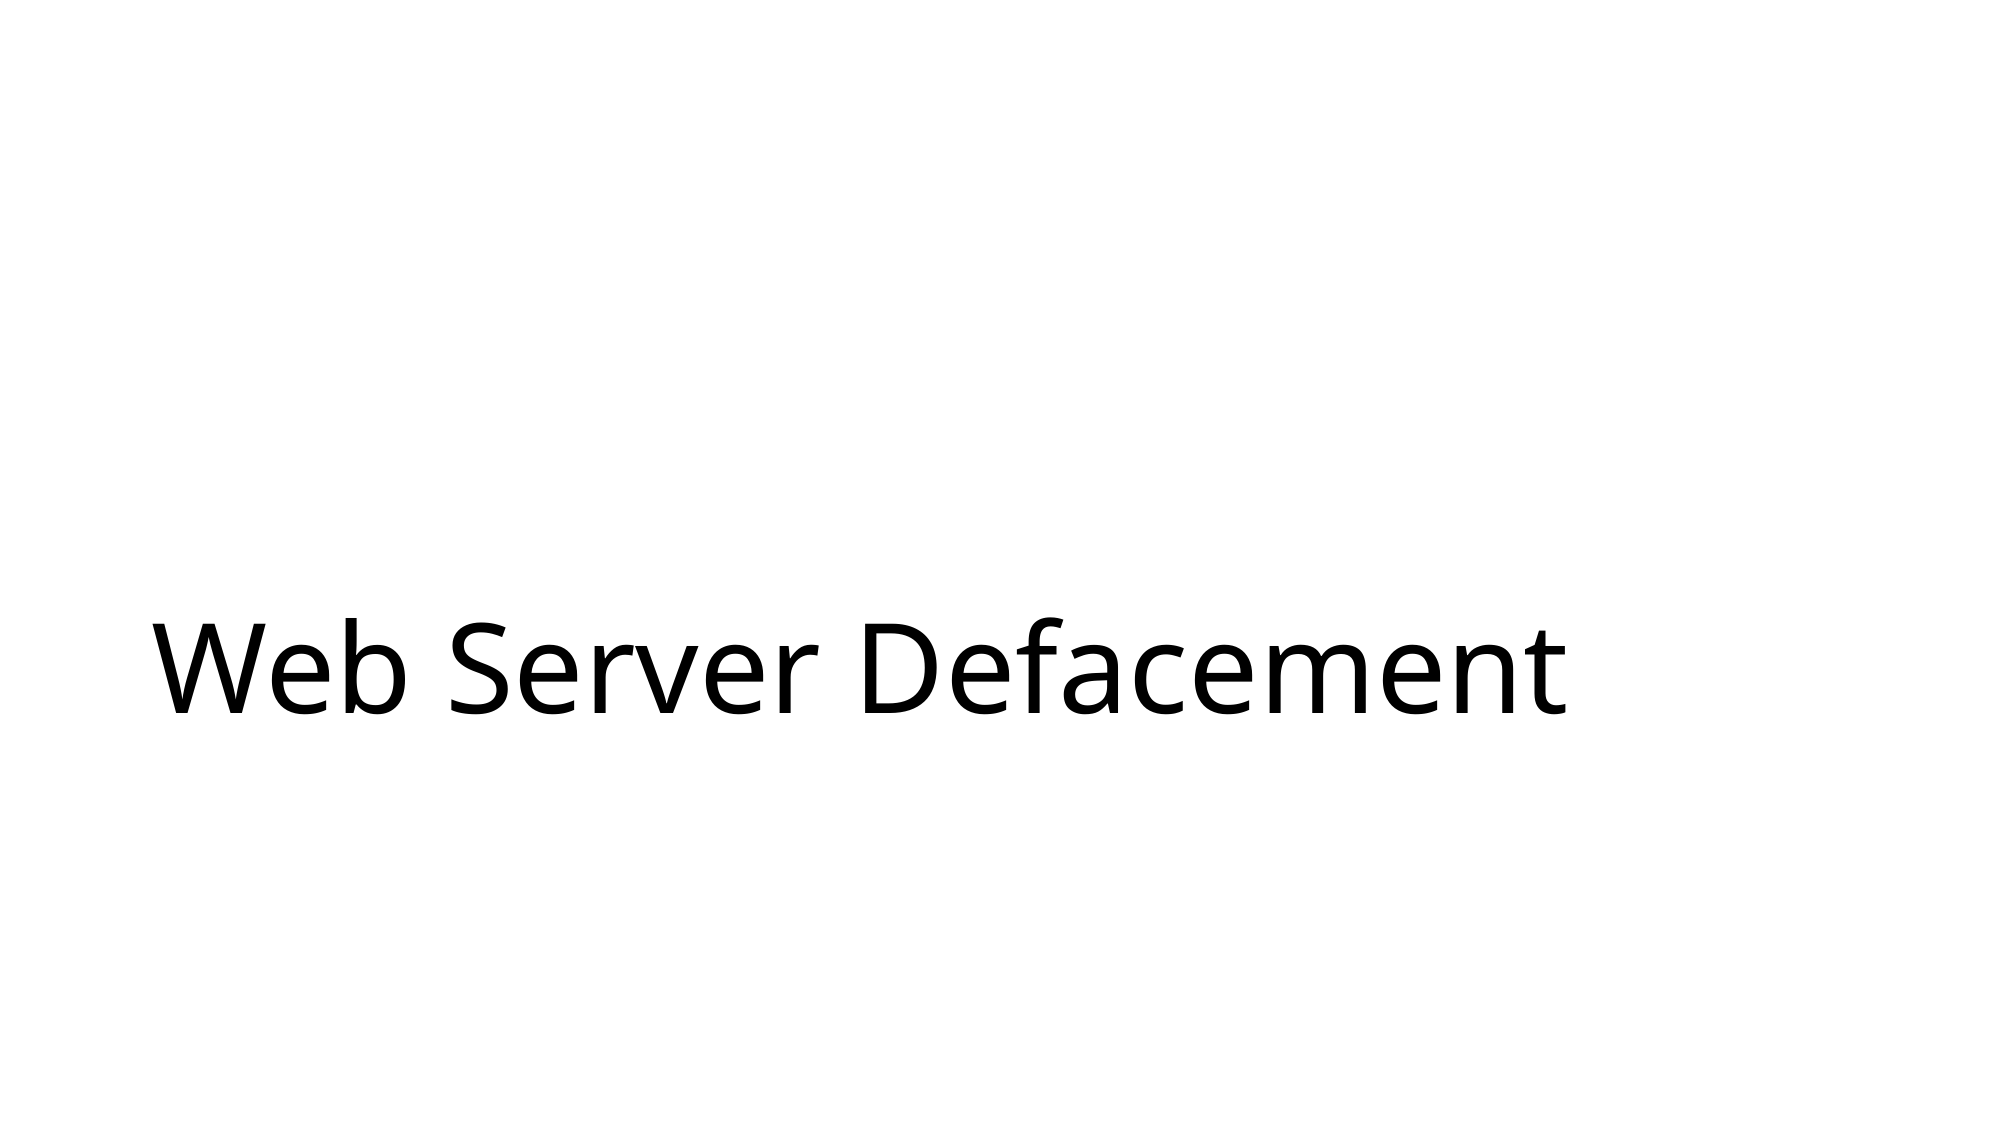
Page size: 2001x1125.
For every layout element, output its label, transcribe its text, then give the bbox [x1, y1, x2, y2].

title Web Server Defacement [136, 280, 1862, 749]
